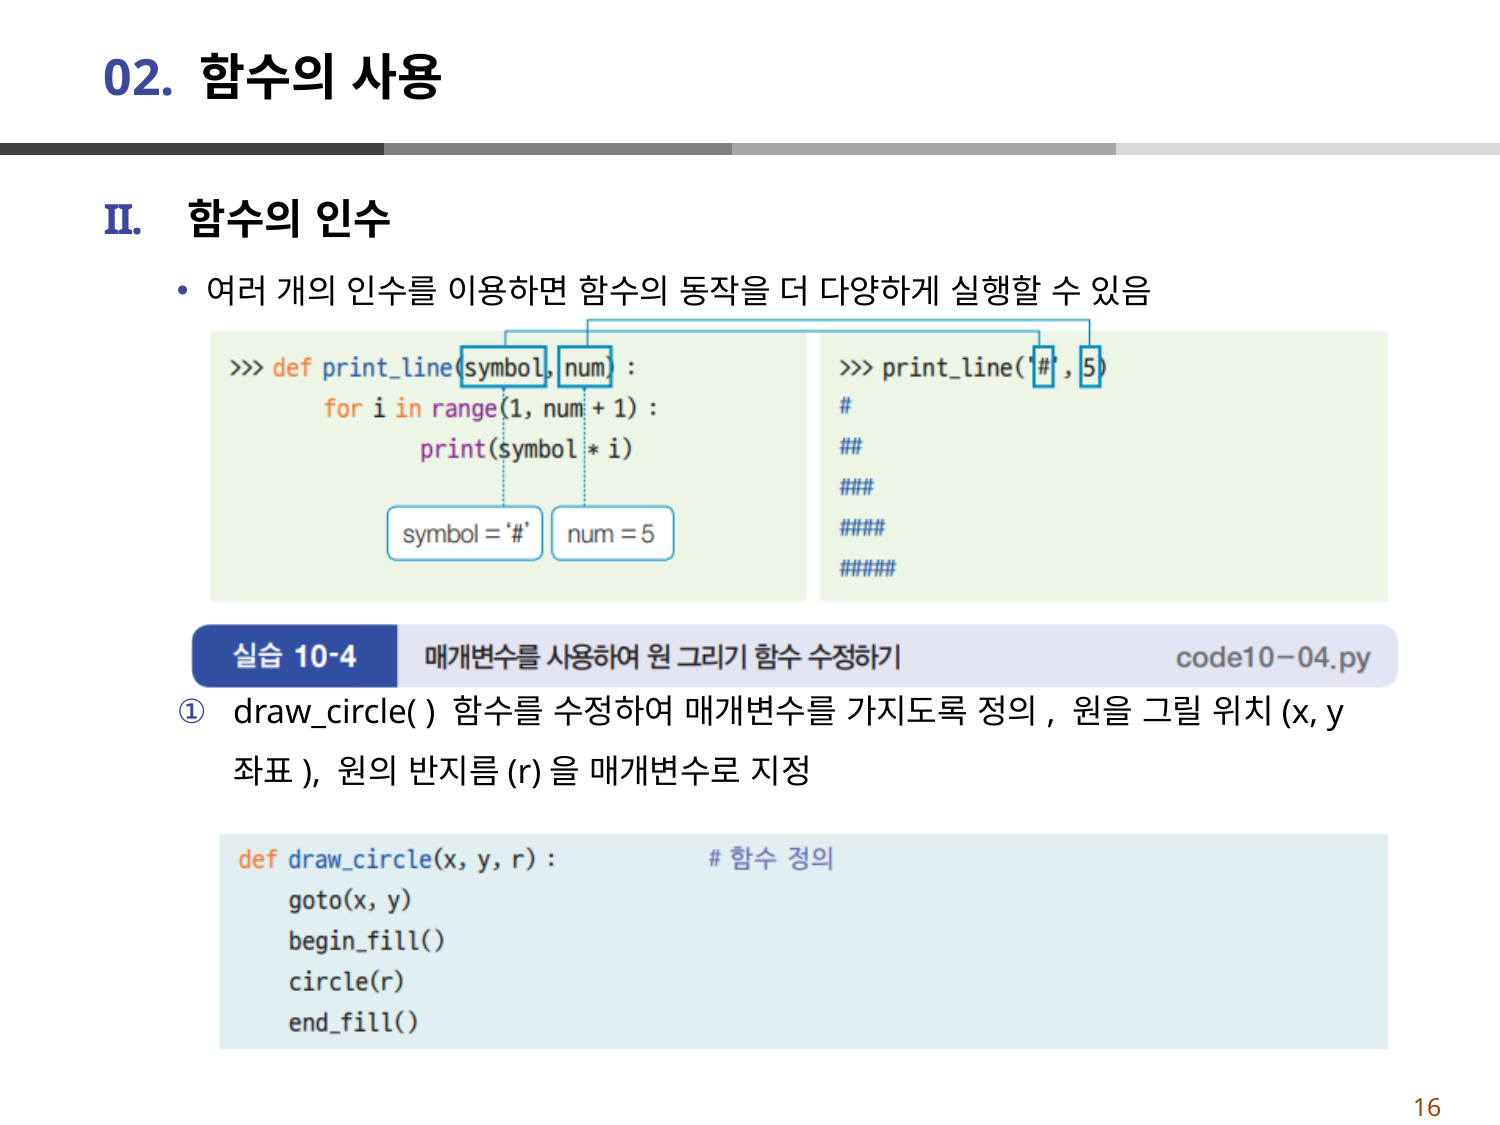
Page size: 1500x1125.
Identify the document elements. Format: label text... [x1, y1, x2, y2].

title 02. 함수의 사용 [88, 30, 1400, 121]
picture [216, 833, 1389, 1049]
picture [198, 308, 1389, 611]
list 함수의 인수 여러 개의 인수를 이용하면 함수의 동작을 더 다양하게 실행할 수 있음 draw_circle( ) 함수를 수정하여 매개변수를 가지도록 정의, 원을 그릴 위치(x, y 좌표), 원의 반지름(r)을 매개변수로 지정 [88, 160, 1424, 1060]
picture [191, 623, 1400, 691]
